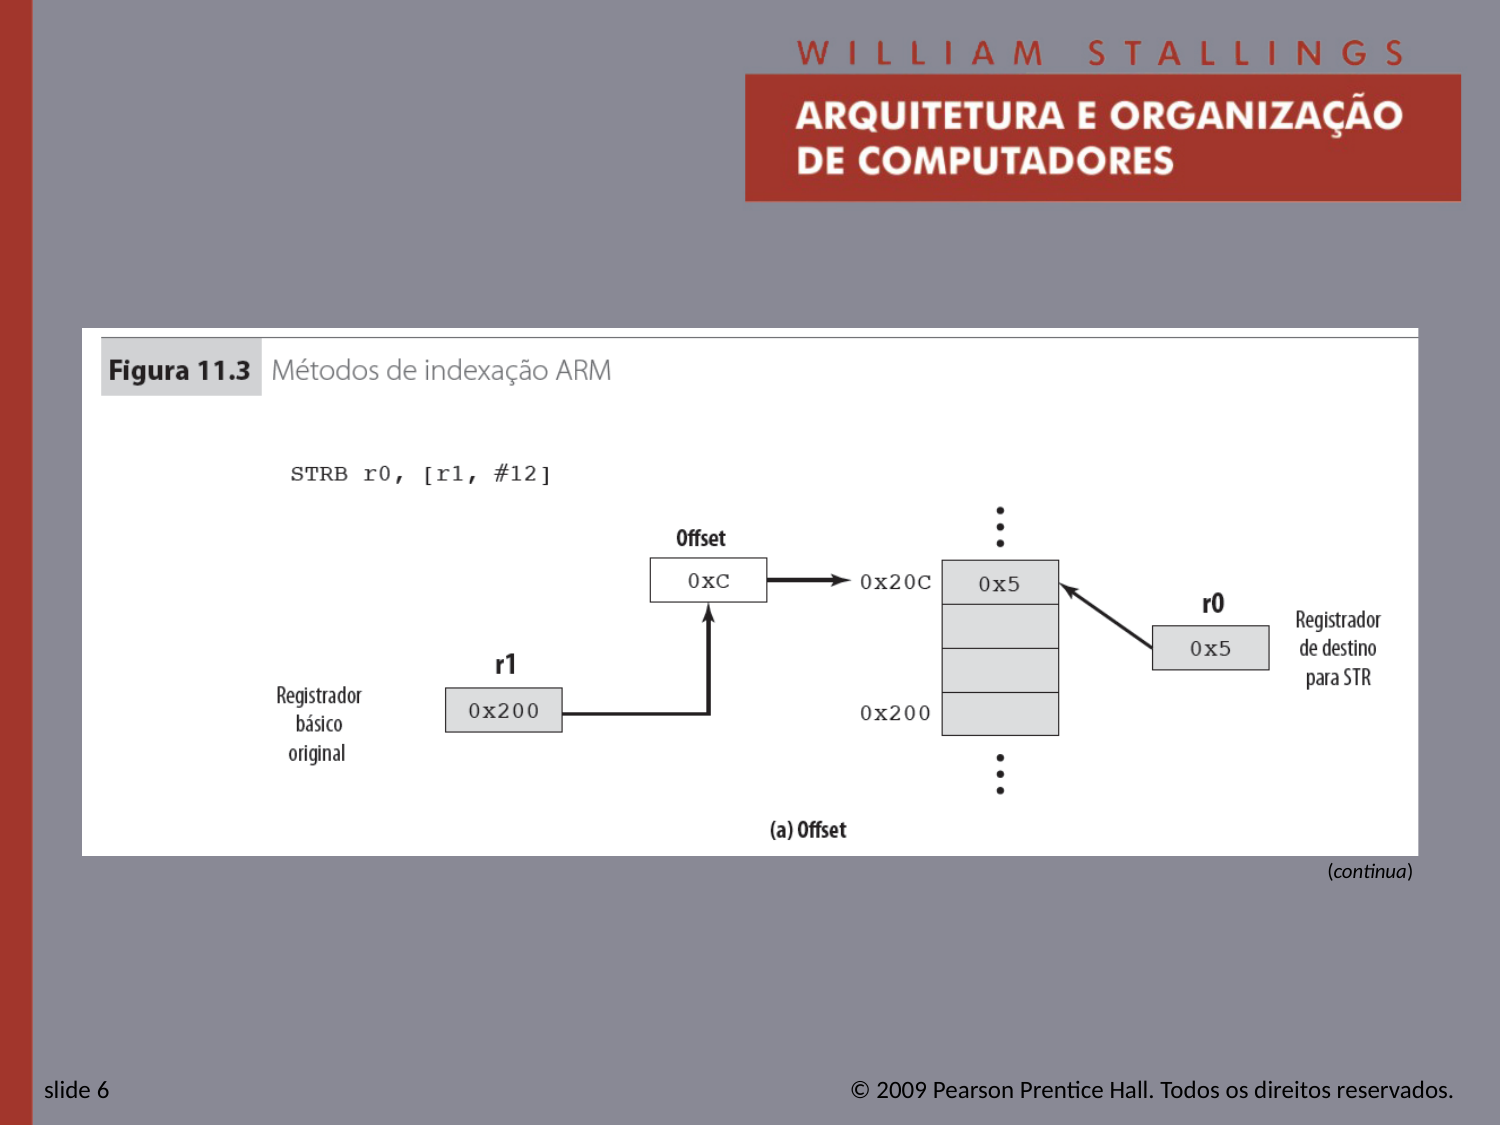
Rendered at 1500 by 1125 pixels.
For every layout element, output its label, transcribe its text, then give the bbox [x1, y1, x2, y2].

picture [0, 0, 1500, 1125]
text_box (continua) [1312, 850, 1500, 890]
